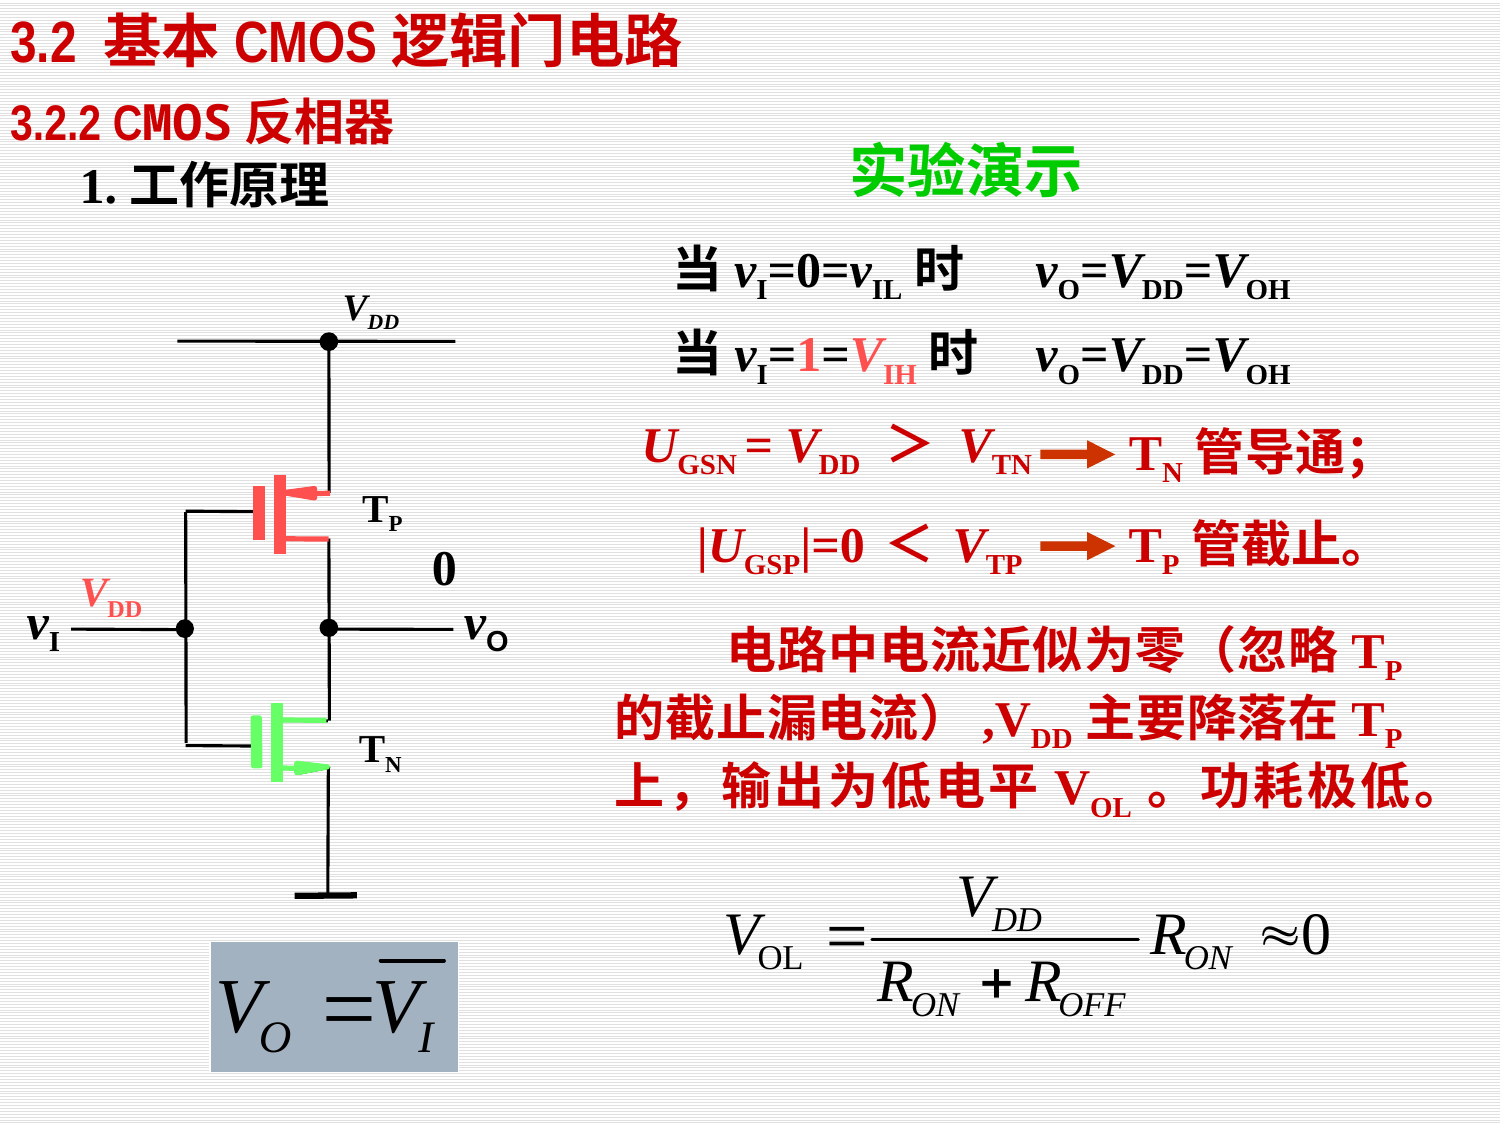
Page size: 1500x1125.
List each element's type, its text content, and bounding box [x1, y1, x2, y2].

text_box [1040, 448, 1116, 461]
text_box |UGSP|=0 ＜ VTP [681, 504, 1059, 588]
text_box UGSN = VDD ＞ VTN [626, 404, 1047, 488]
text_box 当vI=0=vIL时 [657, 230, 991, 314]
text_box 实验演示 [834, 127, 1098, 212]
text_box TP管截止。 [1113, 504, 1407, 588]
text_box vO=VDD=VOH [1020, 230, 1306, 314]
text_box TN管导通； [1114, 412, 1410, 497]
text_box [720, 859, 1340, 1030]
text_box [253, 705, 328, 780]
text_box [1040, 539, 1113, 553]
text_box 3.2 基本CMOS逻辑门电路 [7, 2, 867, 77]
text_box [210, 942, 458, 1072]
text_box 电路中电流近似为零（忽略TP的截止漏电流）,VDD主要降落在TP上，输出为低电平VOL。功耗极低。 [599, 610, 1430, 831]
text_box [26, 282, 537, 899]
text_box vO=VDD=VOH [1020, 314, 1306, 398]
text_box 当vI=1=VIH时 [657, 314, 1005, 398]
text_box 1.工作原理 [64, 132, 366, 221]
text_box 3.2.2 CMOS反相器 [7, 88, 437, 153]
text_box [255, 477, 331, 552]
